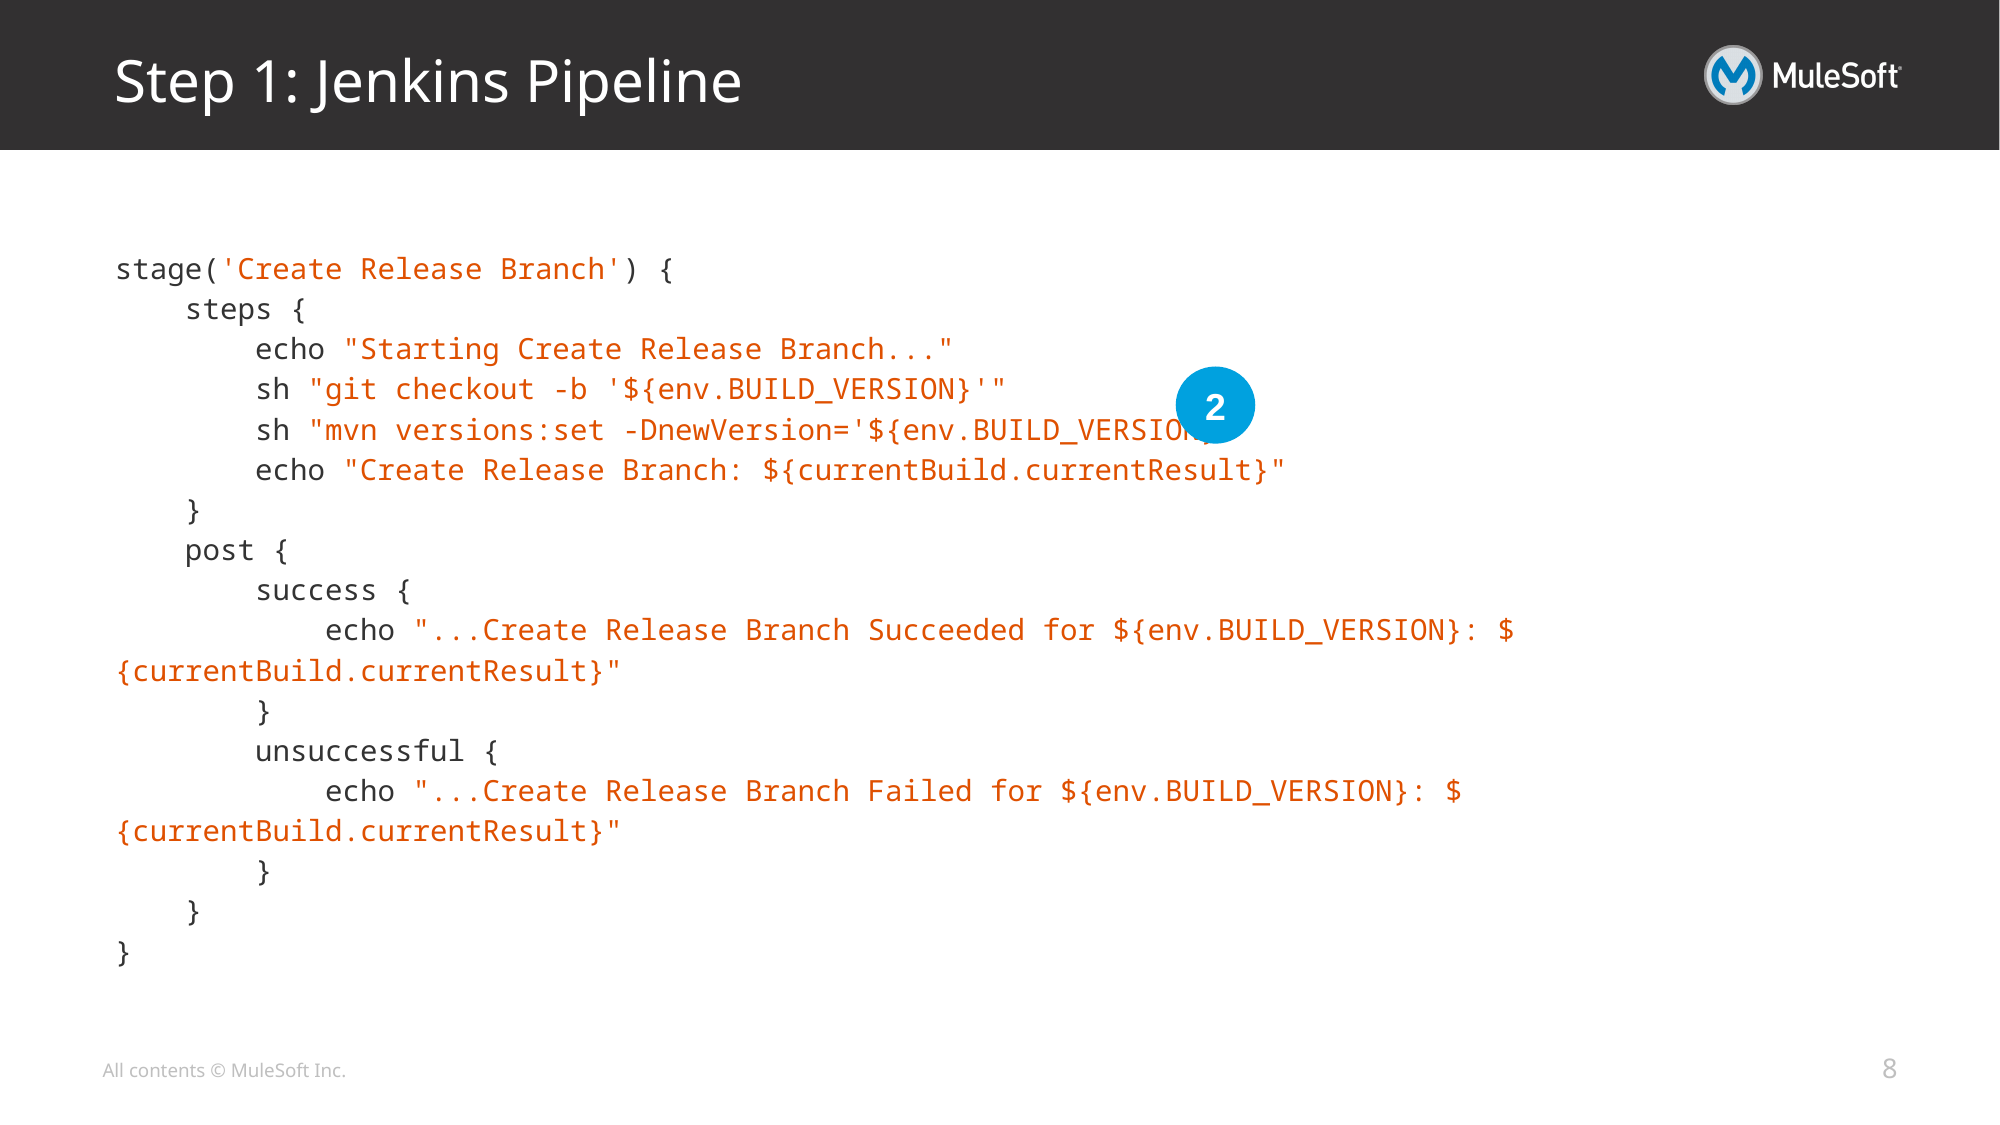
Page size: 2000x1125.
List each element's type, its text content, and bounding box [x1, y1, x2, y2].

title Step 1: Jenkins Pipeline [99, 0, 1656, 148]
list stage('Create Release Branch') { steps { echo "Starting Create Release Branch..." sh "git checkout -b '${env.BUILD_VERSION}'" sh "mvn versions:set -DnewVersion='${env.BUILD_VERSION}'" echo "Create Release Branch: ${currentBuild.currentResult}" } post { success { echo "...Create Release Branch Succeeded for ${env.BUILD_VERSION}: ${currentBuild.currentResult}" } unsuccessful { echo "...Create Release Branch Failed for ${env.BUILD_VERSION}: ${currentBuild.currentResult}" } } } [99, 195, 1898, 1019]
text_box 2 [1175, 366, 1256, 444]
picture [1704, 45, 1902, 105]
slide_number 8 [1785, 1039, 1898, 1100]
